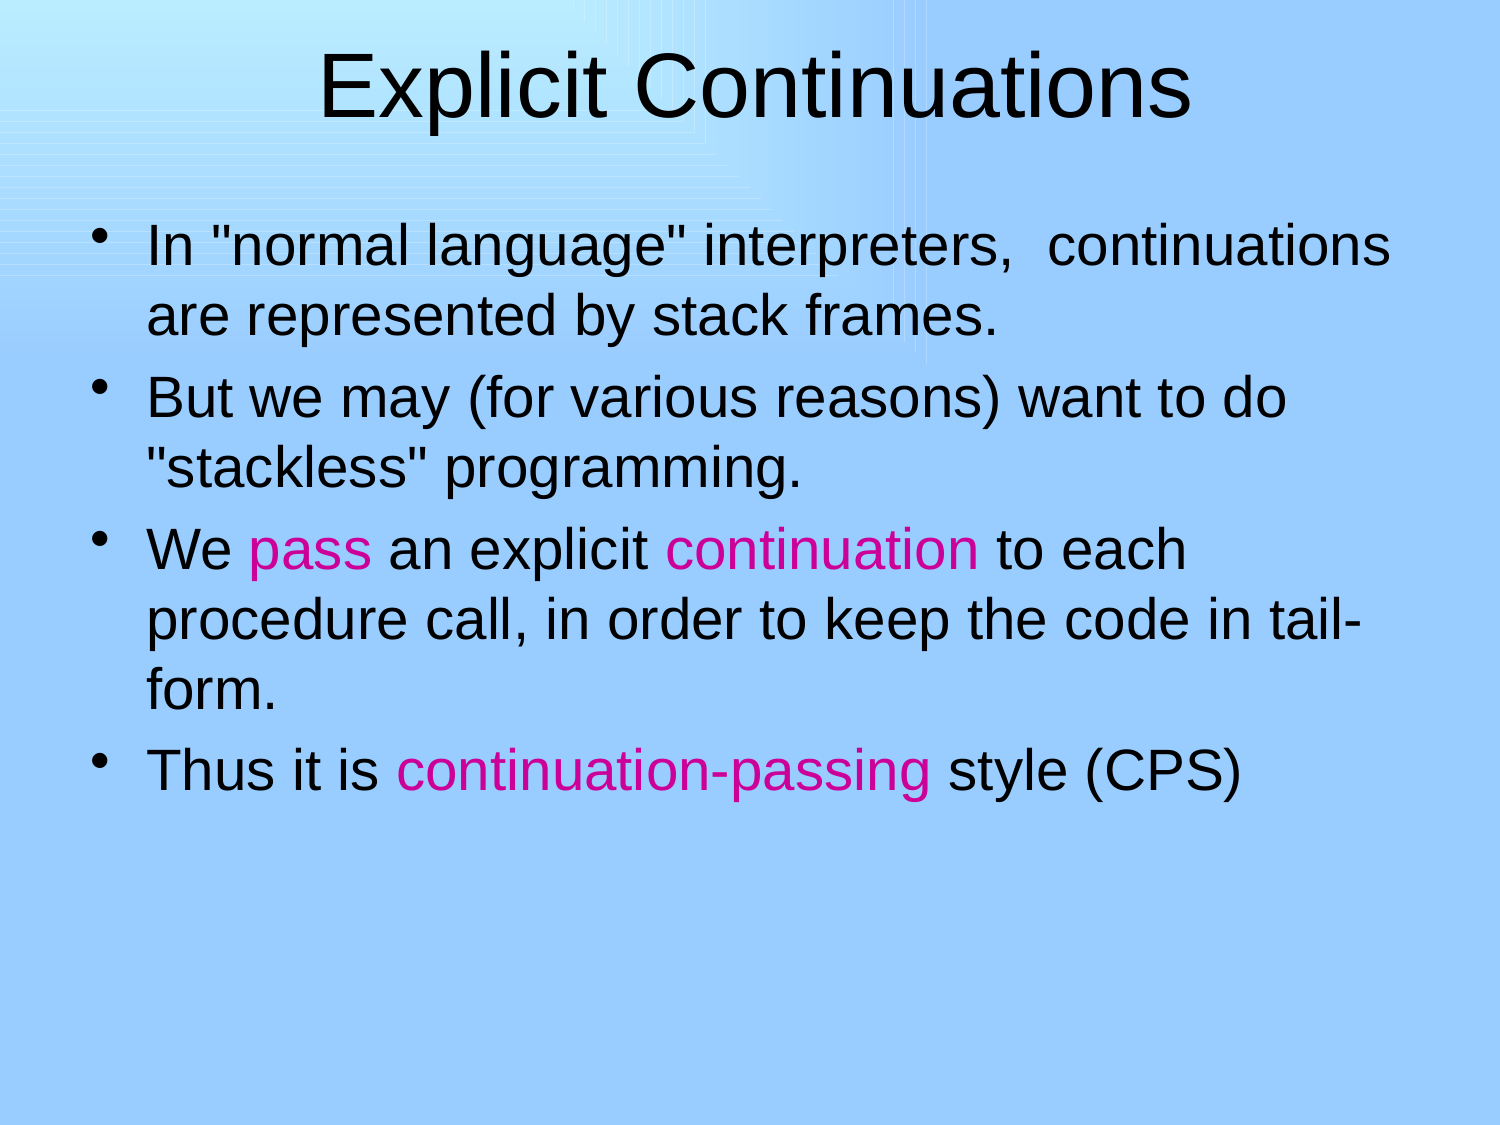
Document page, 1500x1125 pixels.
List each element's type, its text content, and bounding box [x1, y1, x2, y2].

list In "normal language" interpreters, continuations are represented by stack frames. But we may (for various reasons) want to do "stackless" programming. We pass an explicit continuation to each procedure call, in order to keep the code in tail-form. Thus it is continuation-passing style (CPS) [74, 199, 1463, 788]
title Explicit Continuations [74, 0, 1438, 176]
